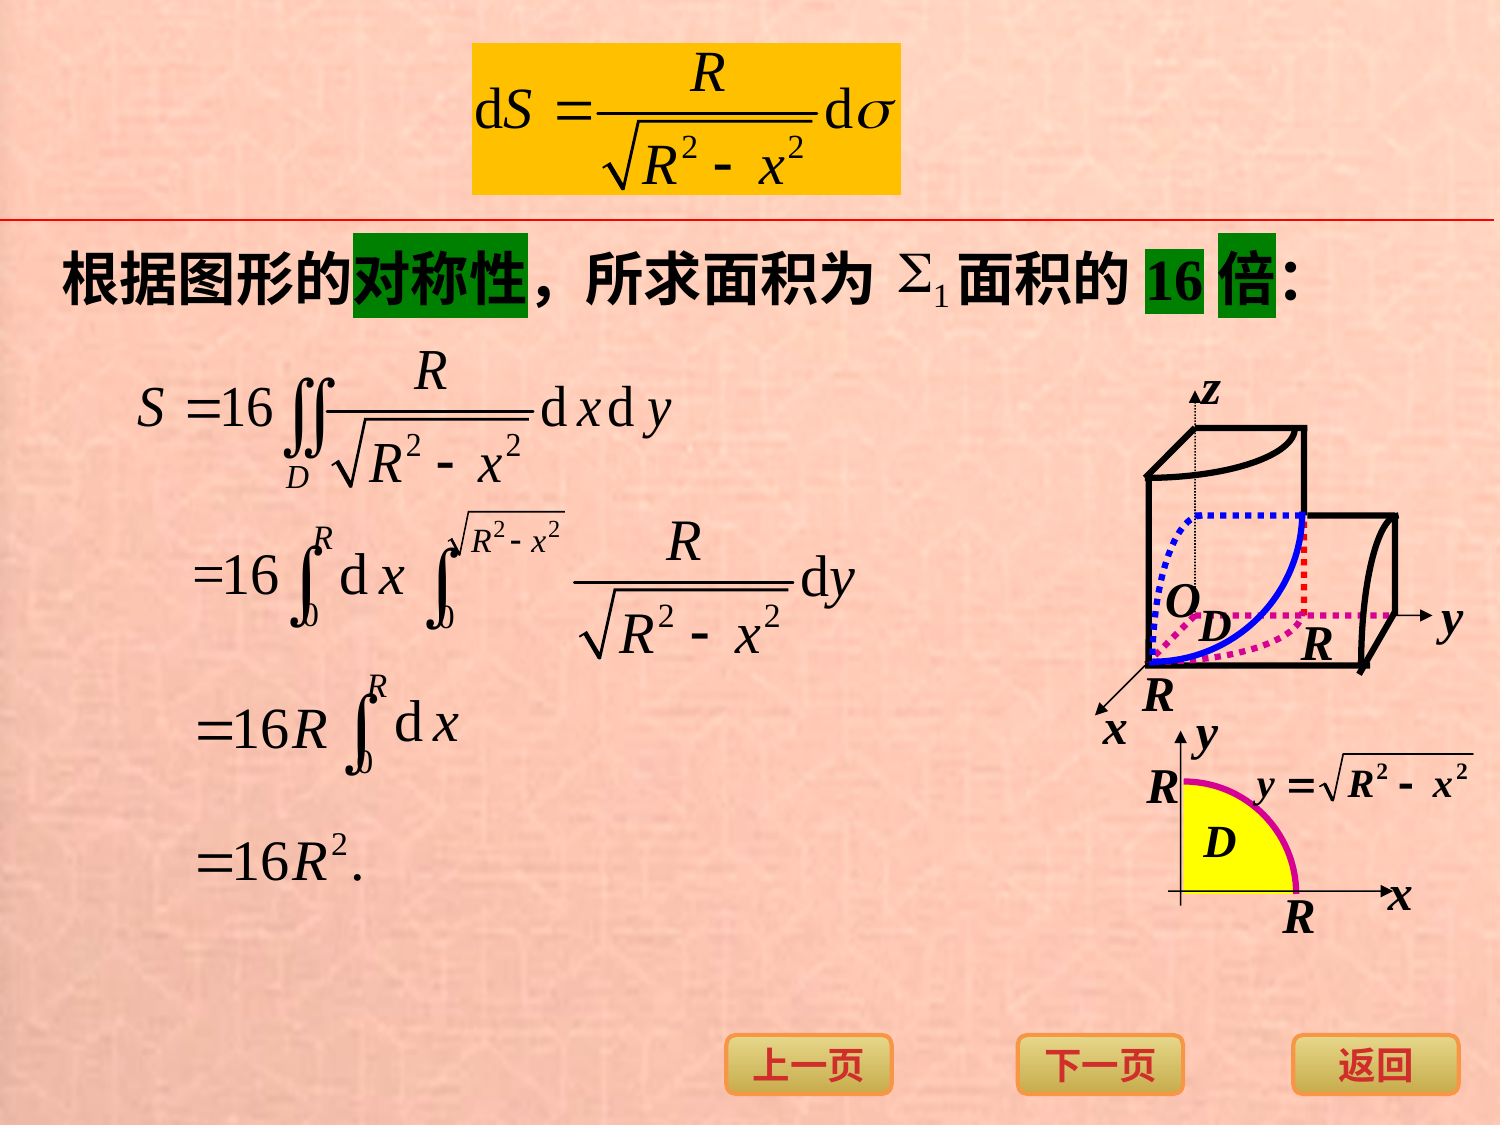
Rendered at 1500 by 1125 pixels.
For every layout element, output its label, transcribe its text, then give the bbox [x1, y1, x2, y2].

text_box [413, 506, 861, 665]
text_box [133, 340, 677, 495]
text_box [1193, 815, 1245, 866]
picture [0, 0, 1500, 1125]
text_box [188, 702, 326, 756]
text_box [188, 825, 367, 888]
text_box 根据图形的对称性，所求面积为 面积的16倍： [46, 235, 1349, 320]
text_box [1087, 346, 1479, 763]
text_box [1130, 765, 1482, 953]
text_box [896, 242, 953, 314]
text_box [472, 42, 902, 196]
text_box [331, 665, 464, 781]
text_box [188, 518, 407, 633]
